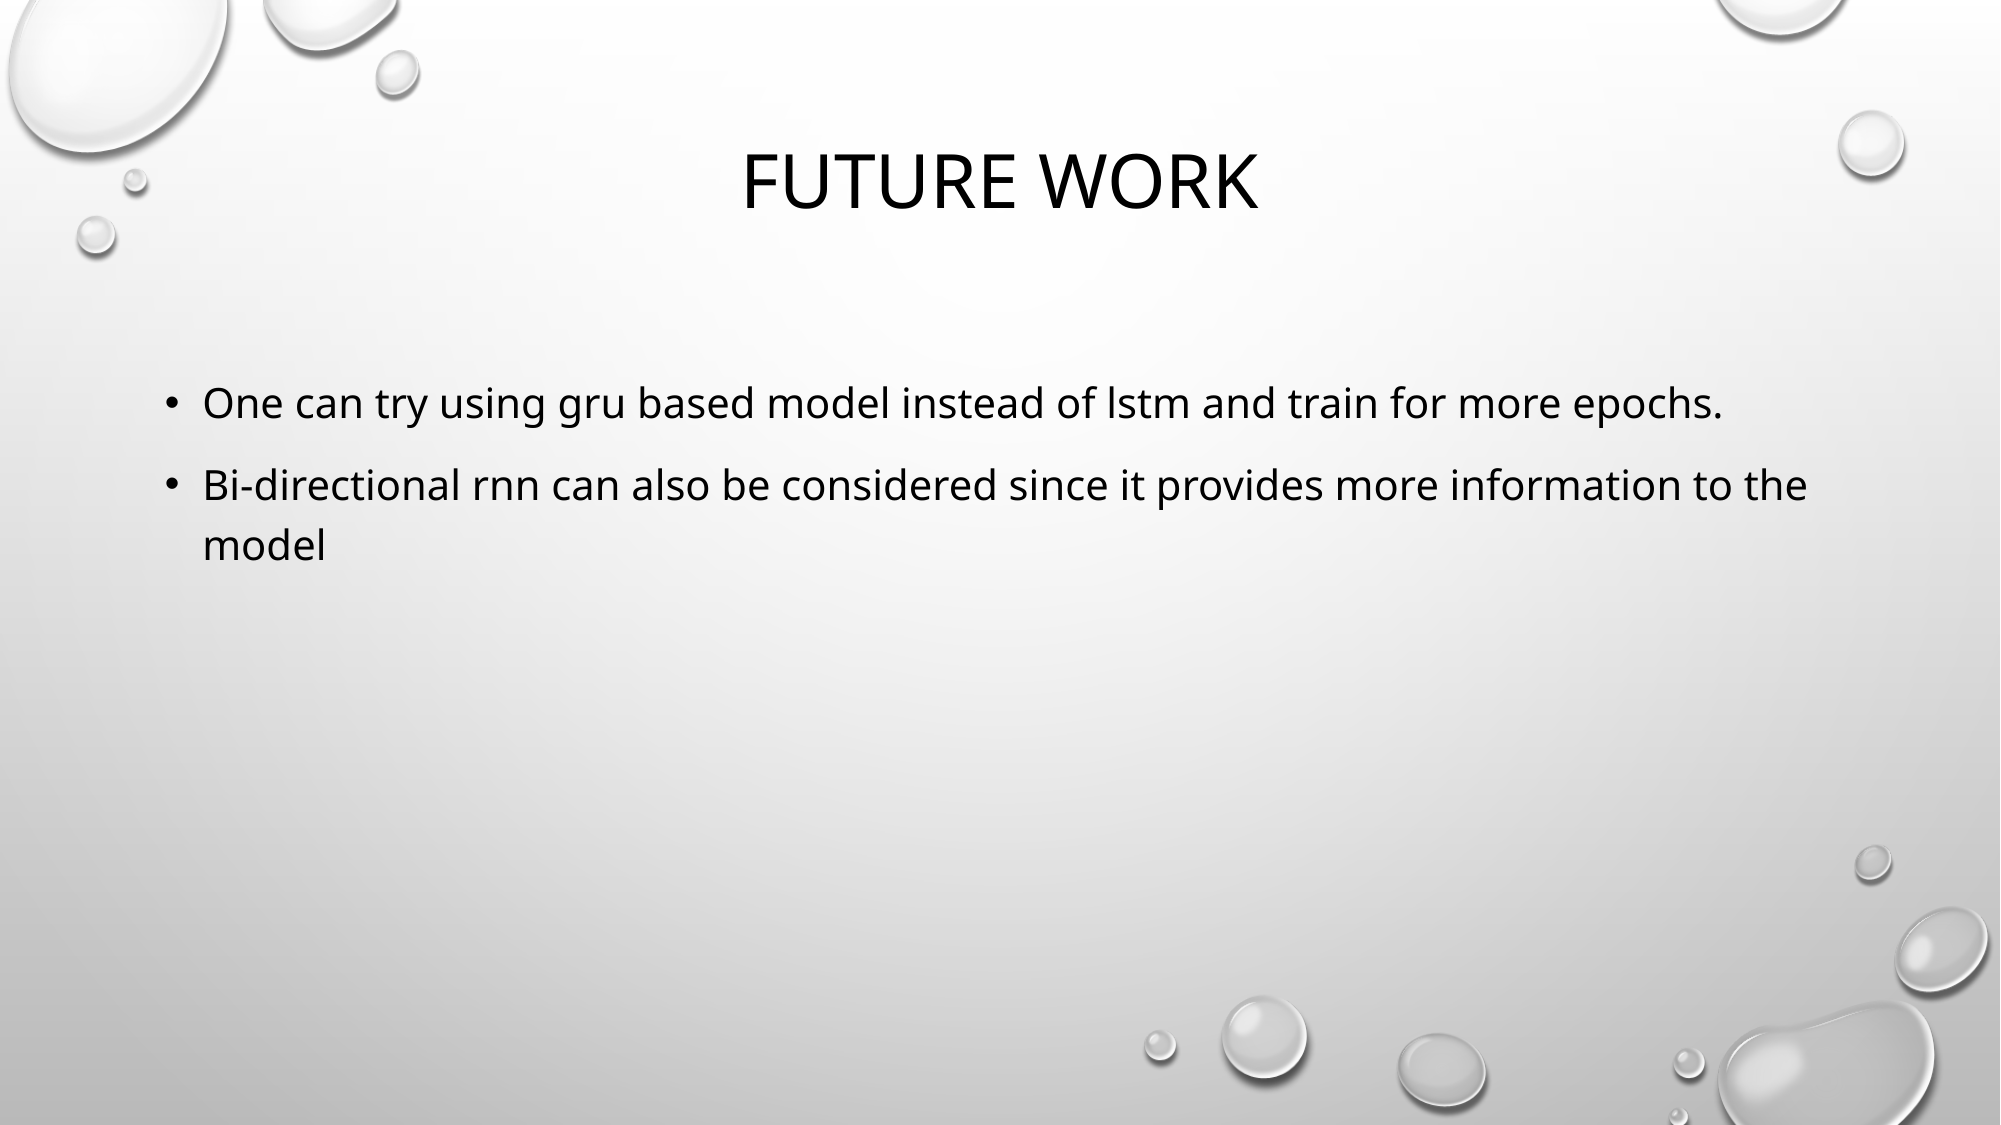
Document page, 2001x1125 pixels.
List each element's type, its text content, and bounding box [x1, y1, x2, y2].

list One can try using gru based model instead of lstm and train for more epochs. Bi-directional rnn can also be considered since it provides more information to the model [149, 288, 1850, 959]
picture [0, 0, 2000, 1125]
title Future Work [149, 101, 1851, 268]
